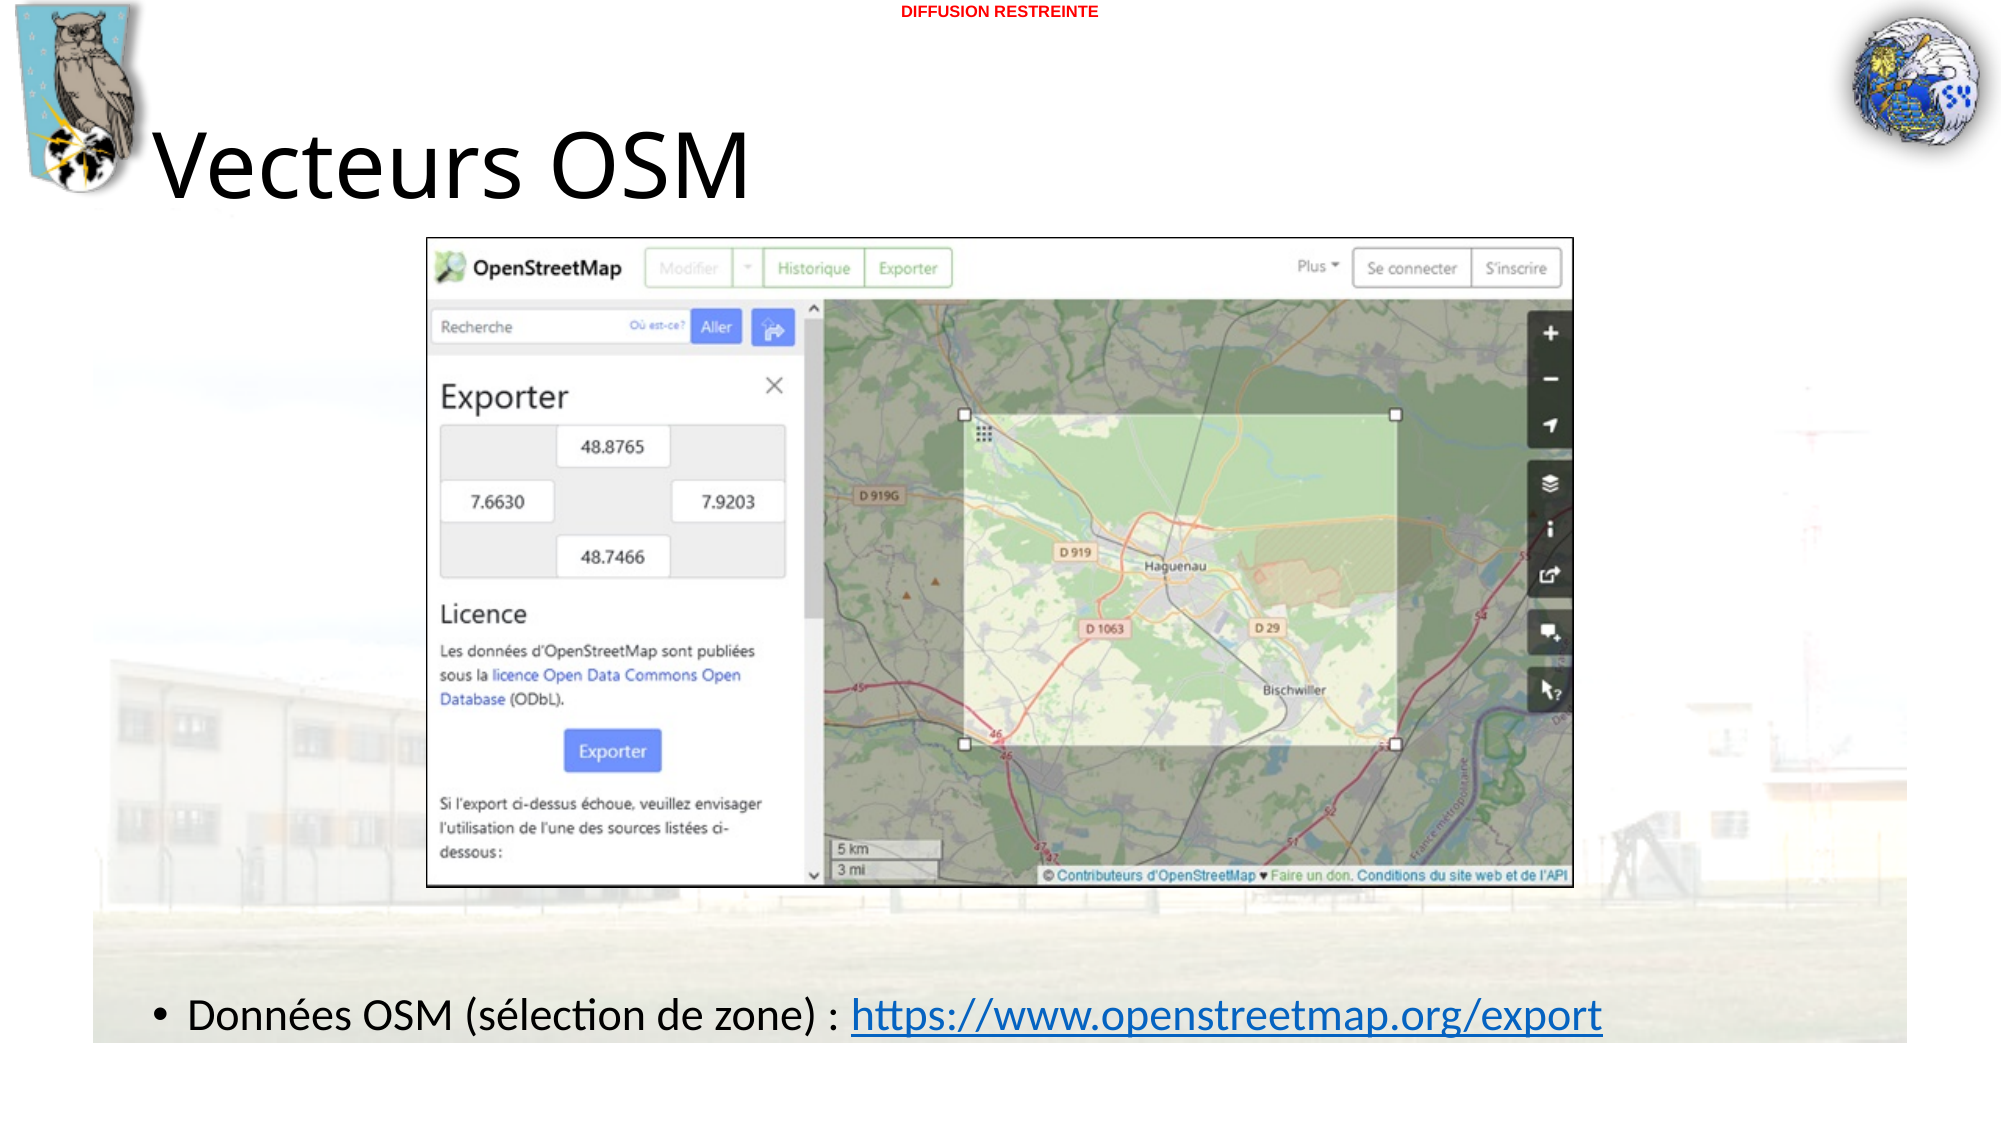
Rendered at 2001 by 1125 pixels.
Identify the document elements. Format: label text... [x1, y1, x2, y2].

picture [426, 237, 1574, 888]
list Données OSM (sélection de zone) : https://www.openstreetmap.org/export [137, 983, 1863, 1079]
picture [14, 4, 136, 193]
title Vecteurs OSM [137, 59, 1863, 278]
picture [1850, 16, 1983, 147]
